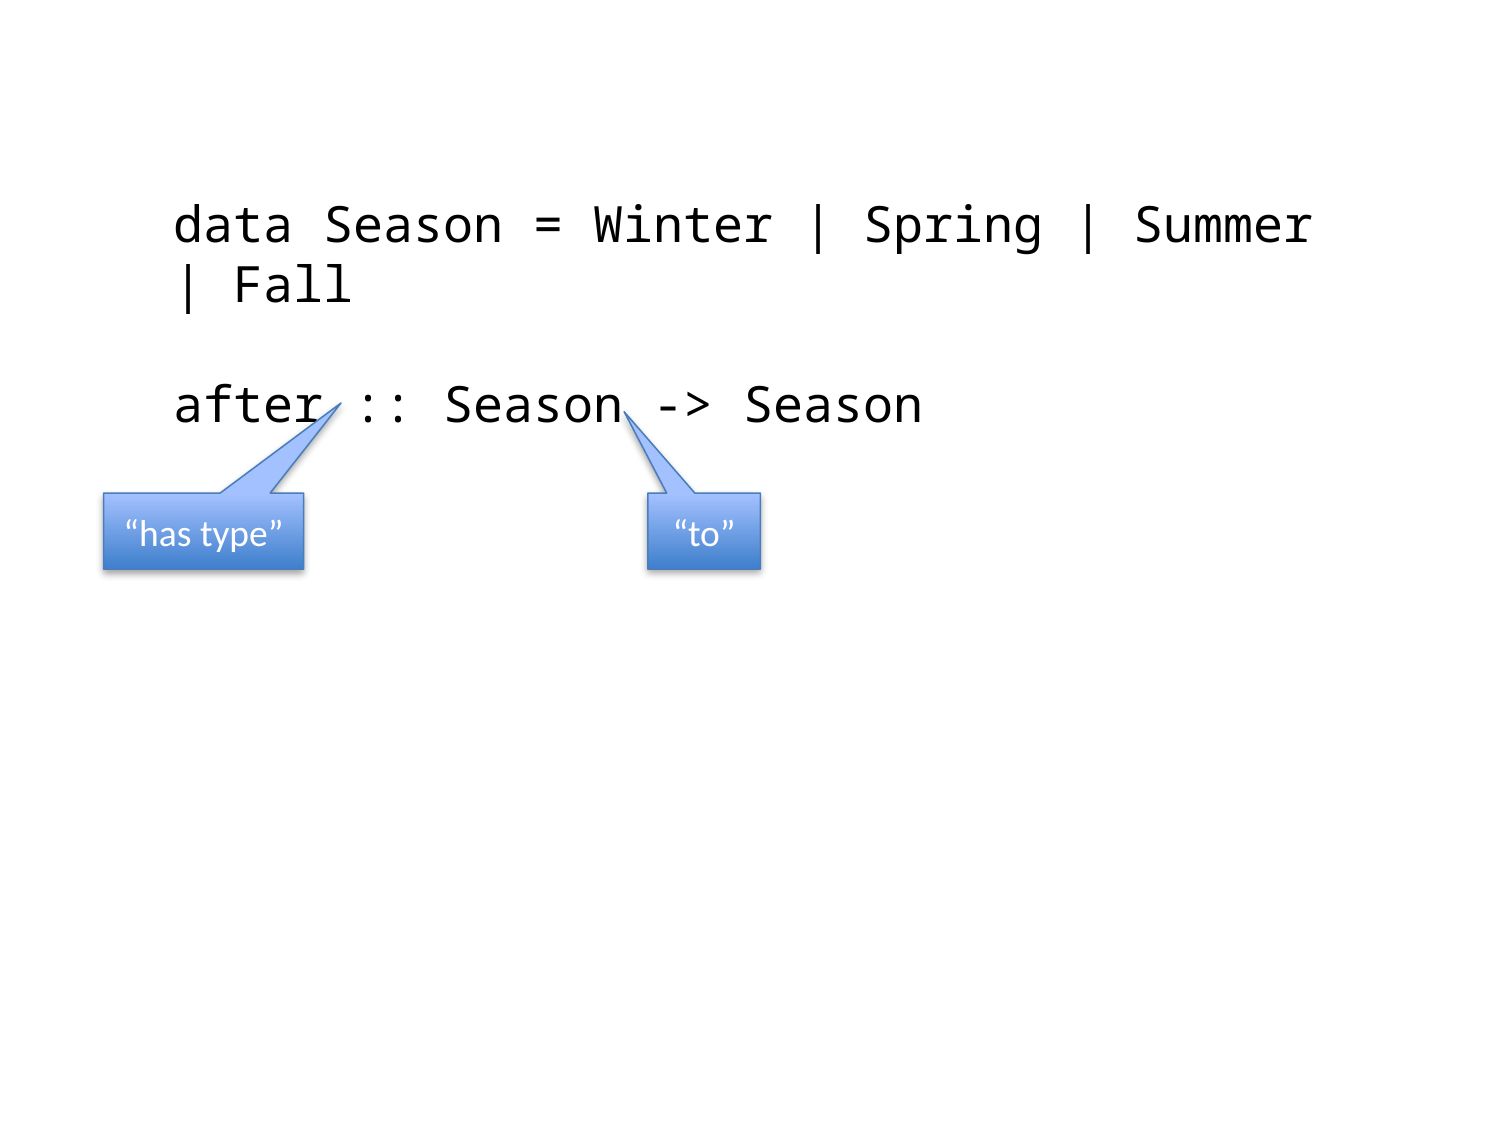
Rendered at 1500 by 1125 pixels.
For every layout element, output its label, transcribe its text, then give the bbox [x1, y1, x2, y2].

text_box “has type” [102, 402, 342, 570]
text_box data Season = Winter | Spring | Summer | Fall after :: Season -> Season [158, 185, 1356, 441]
text_box “to” [623, 411, 762, 570]
